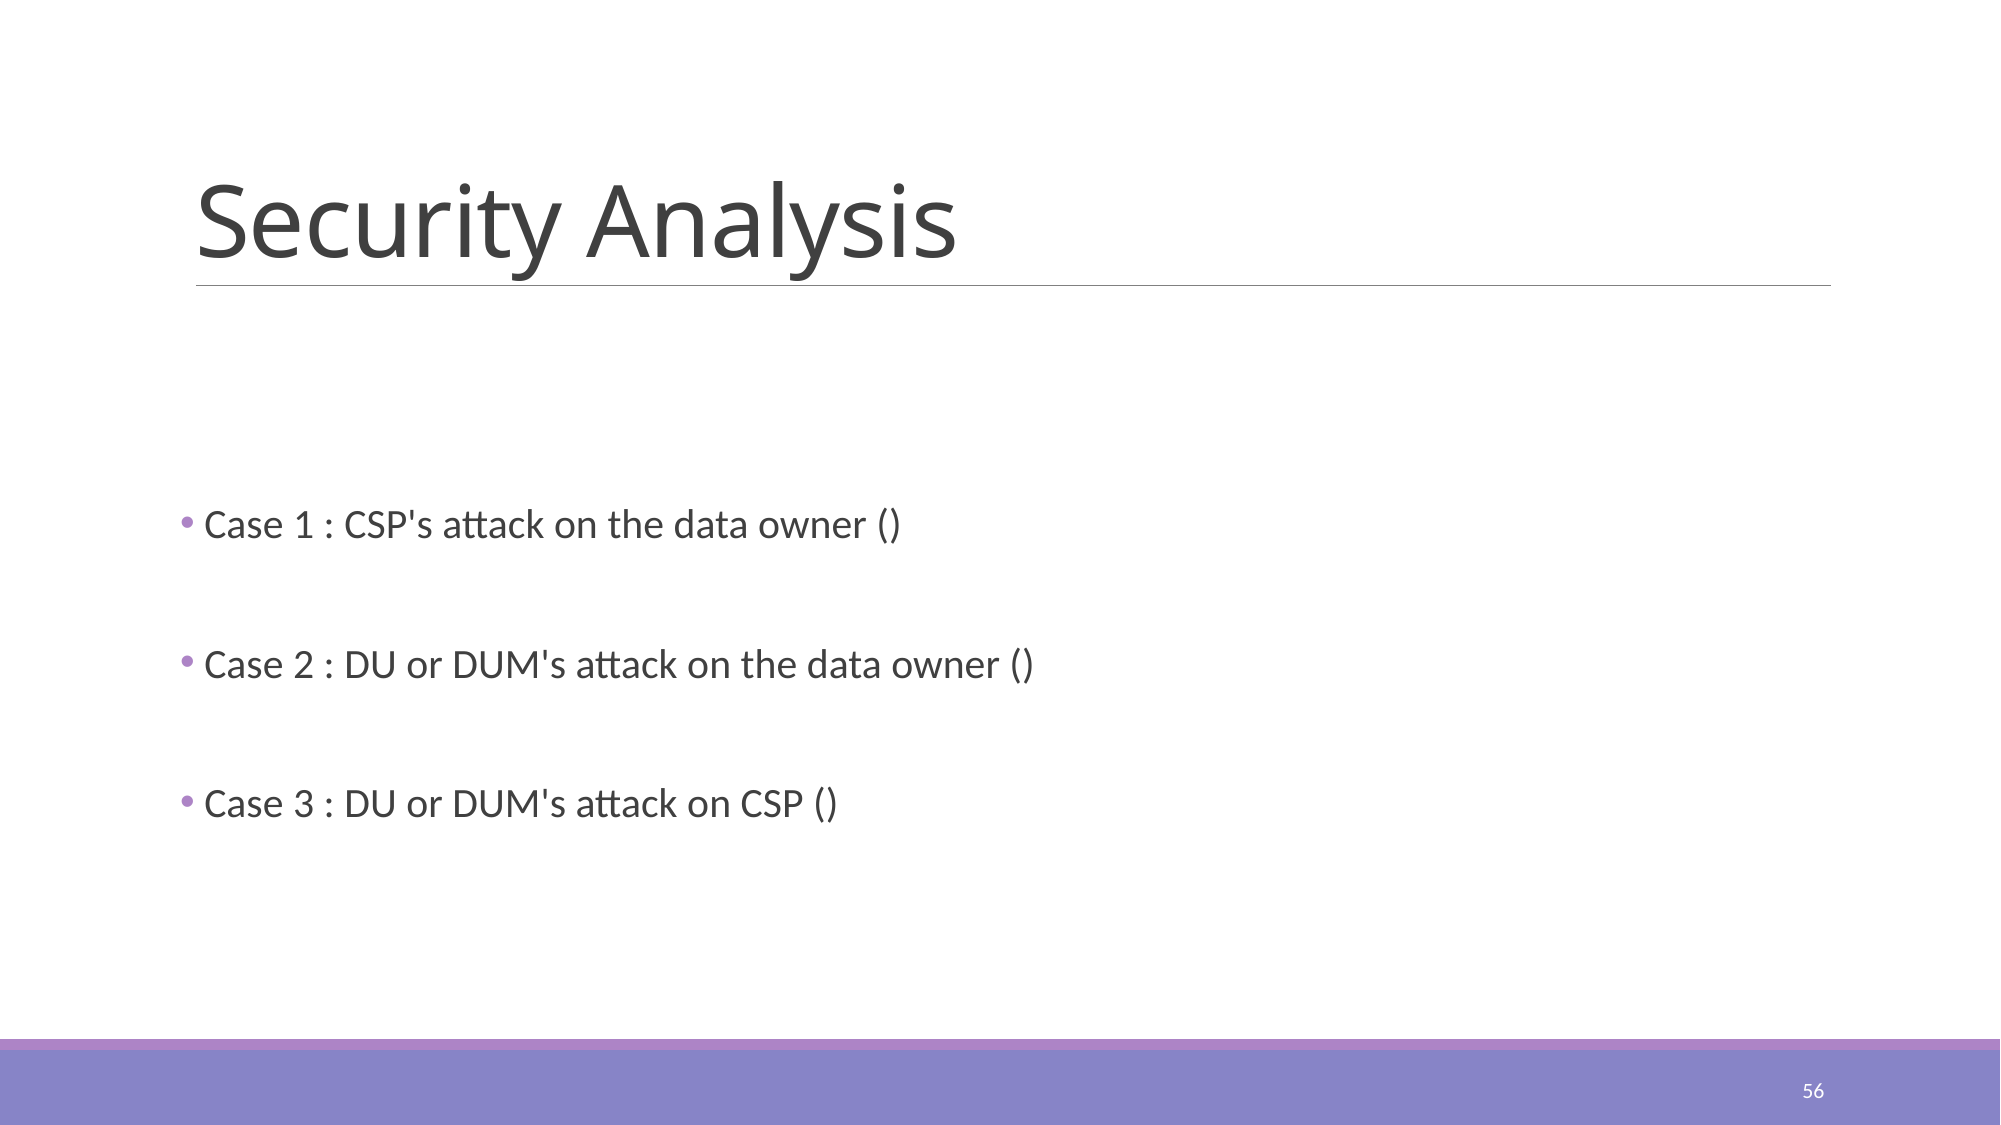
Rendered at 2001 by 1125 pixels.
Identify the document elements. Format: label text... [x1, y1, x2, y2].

title Security Analysis [180, 47, 1830, 285]
slide_number 56 [1624, 1059, 1840, 1120]
